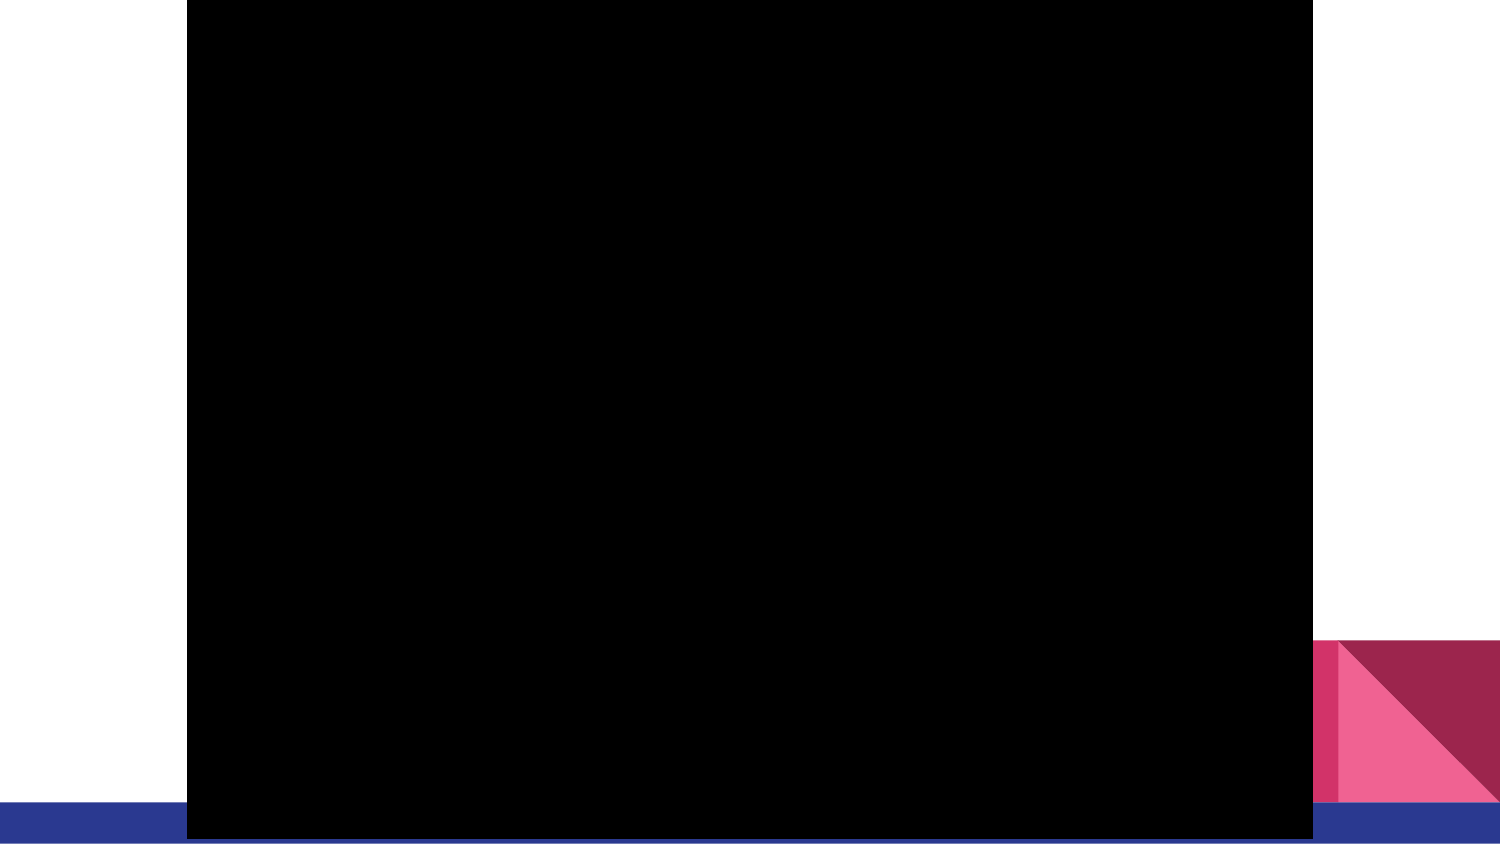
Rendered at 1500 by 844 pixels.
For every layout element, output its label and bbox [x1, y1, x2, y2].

picture [187, 0, 1313, 839]
